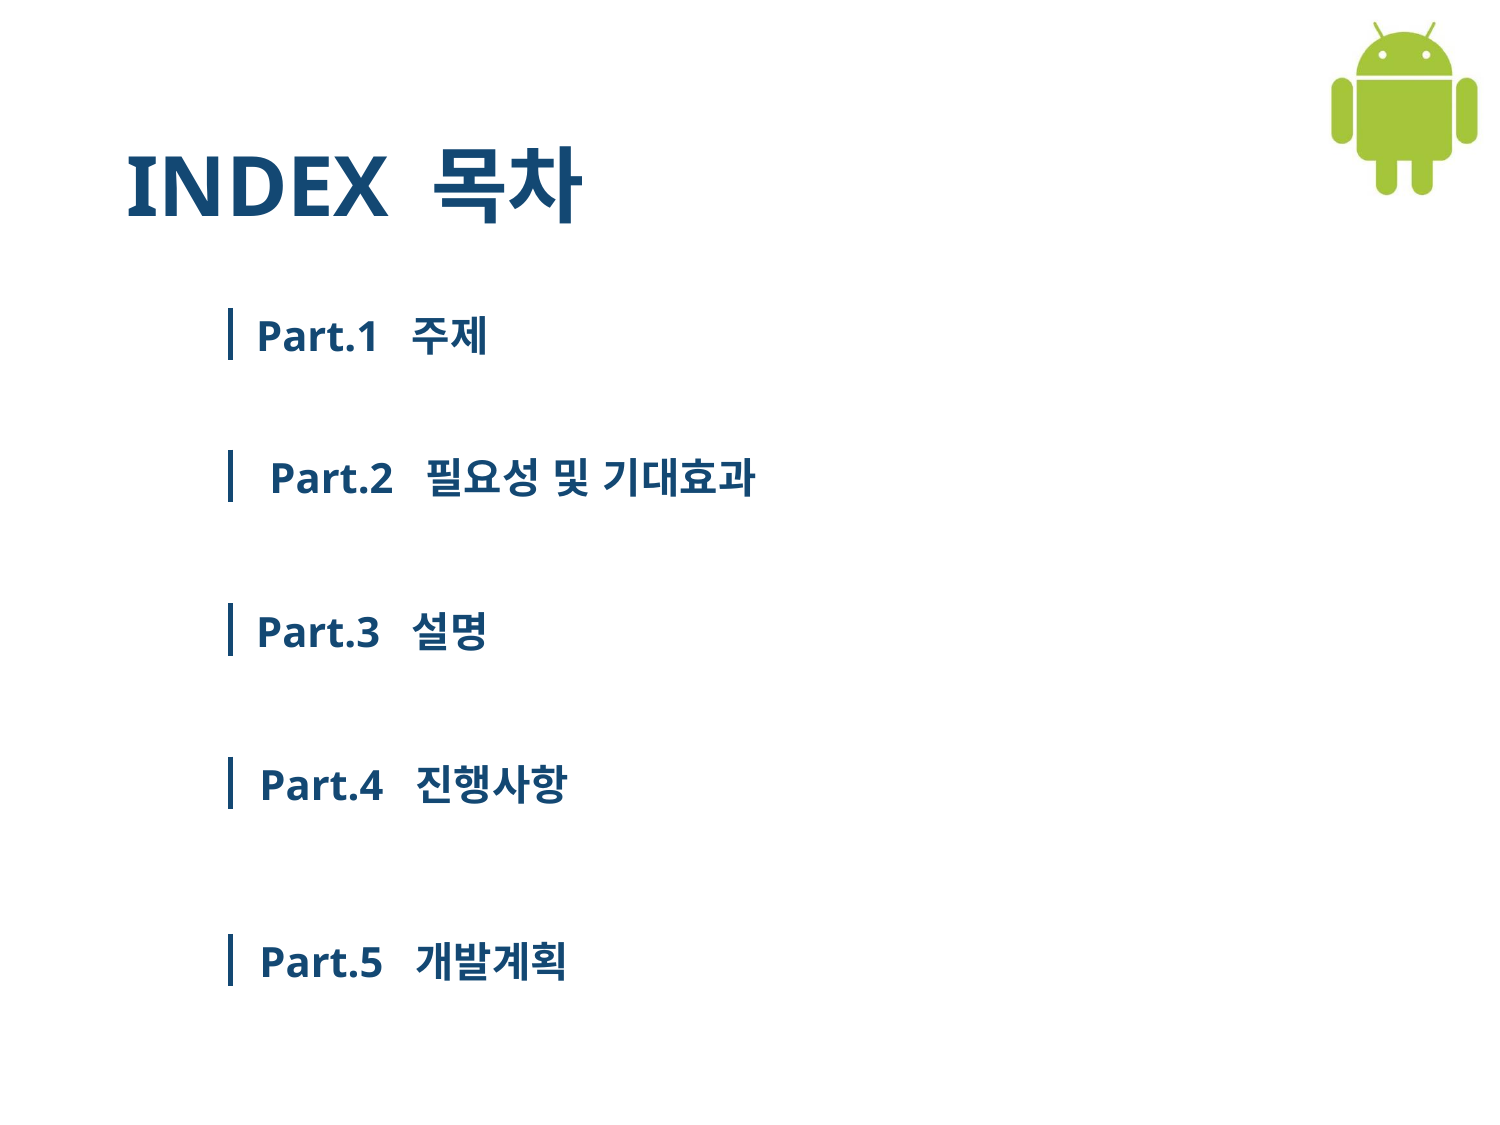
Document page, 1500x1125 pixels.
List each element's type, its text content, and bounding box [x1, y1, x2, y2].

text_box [229, 751, 588, 818]
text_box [229, 444, 785, 511]
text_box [229, 302, 504, 369]
picture [1328, 18, 1484, 198]
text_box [229, 928, 588, 995]
text_box INDEX 목차 [111, 125, 600, 241]
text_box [229, 597, 504, 664]
